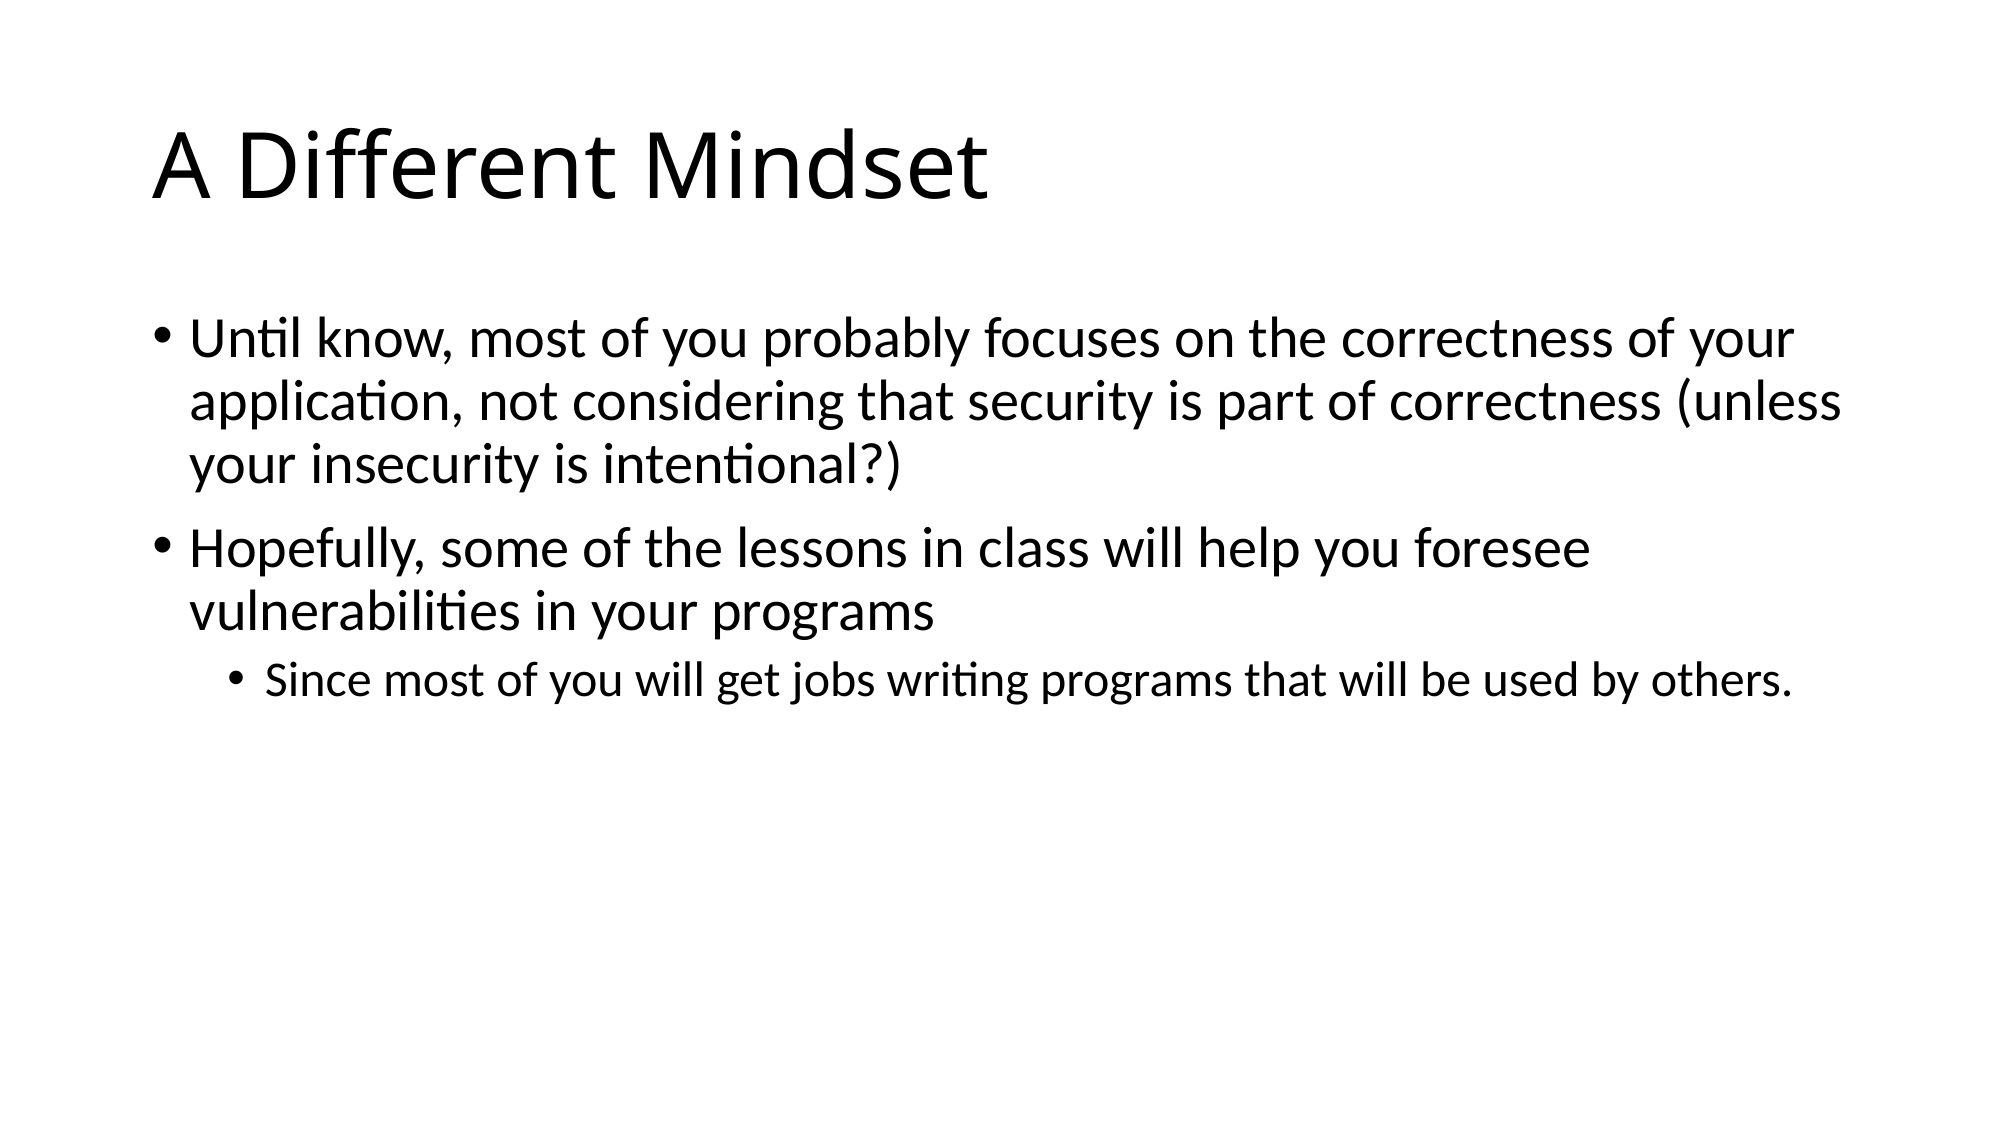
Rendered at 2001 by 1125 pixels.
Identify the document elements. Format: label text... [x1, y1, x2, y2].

title A Different Mindset [137, 59, 1863, 278]
list Until know, most of you probably focuses on the correctness of your application, not considering that security is part of correctness (unless your insecurity is intentional?) Hopefully, some of the lessons in class will help you foresee vulnerabilities in your programs Since most of you will get jobs writing programs that will be used by others. [137, 299, 1863, 1014]
